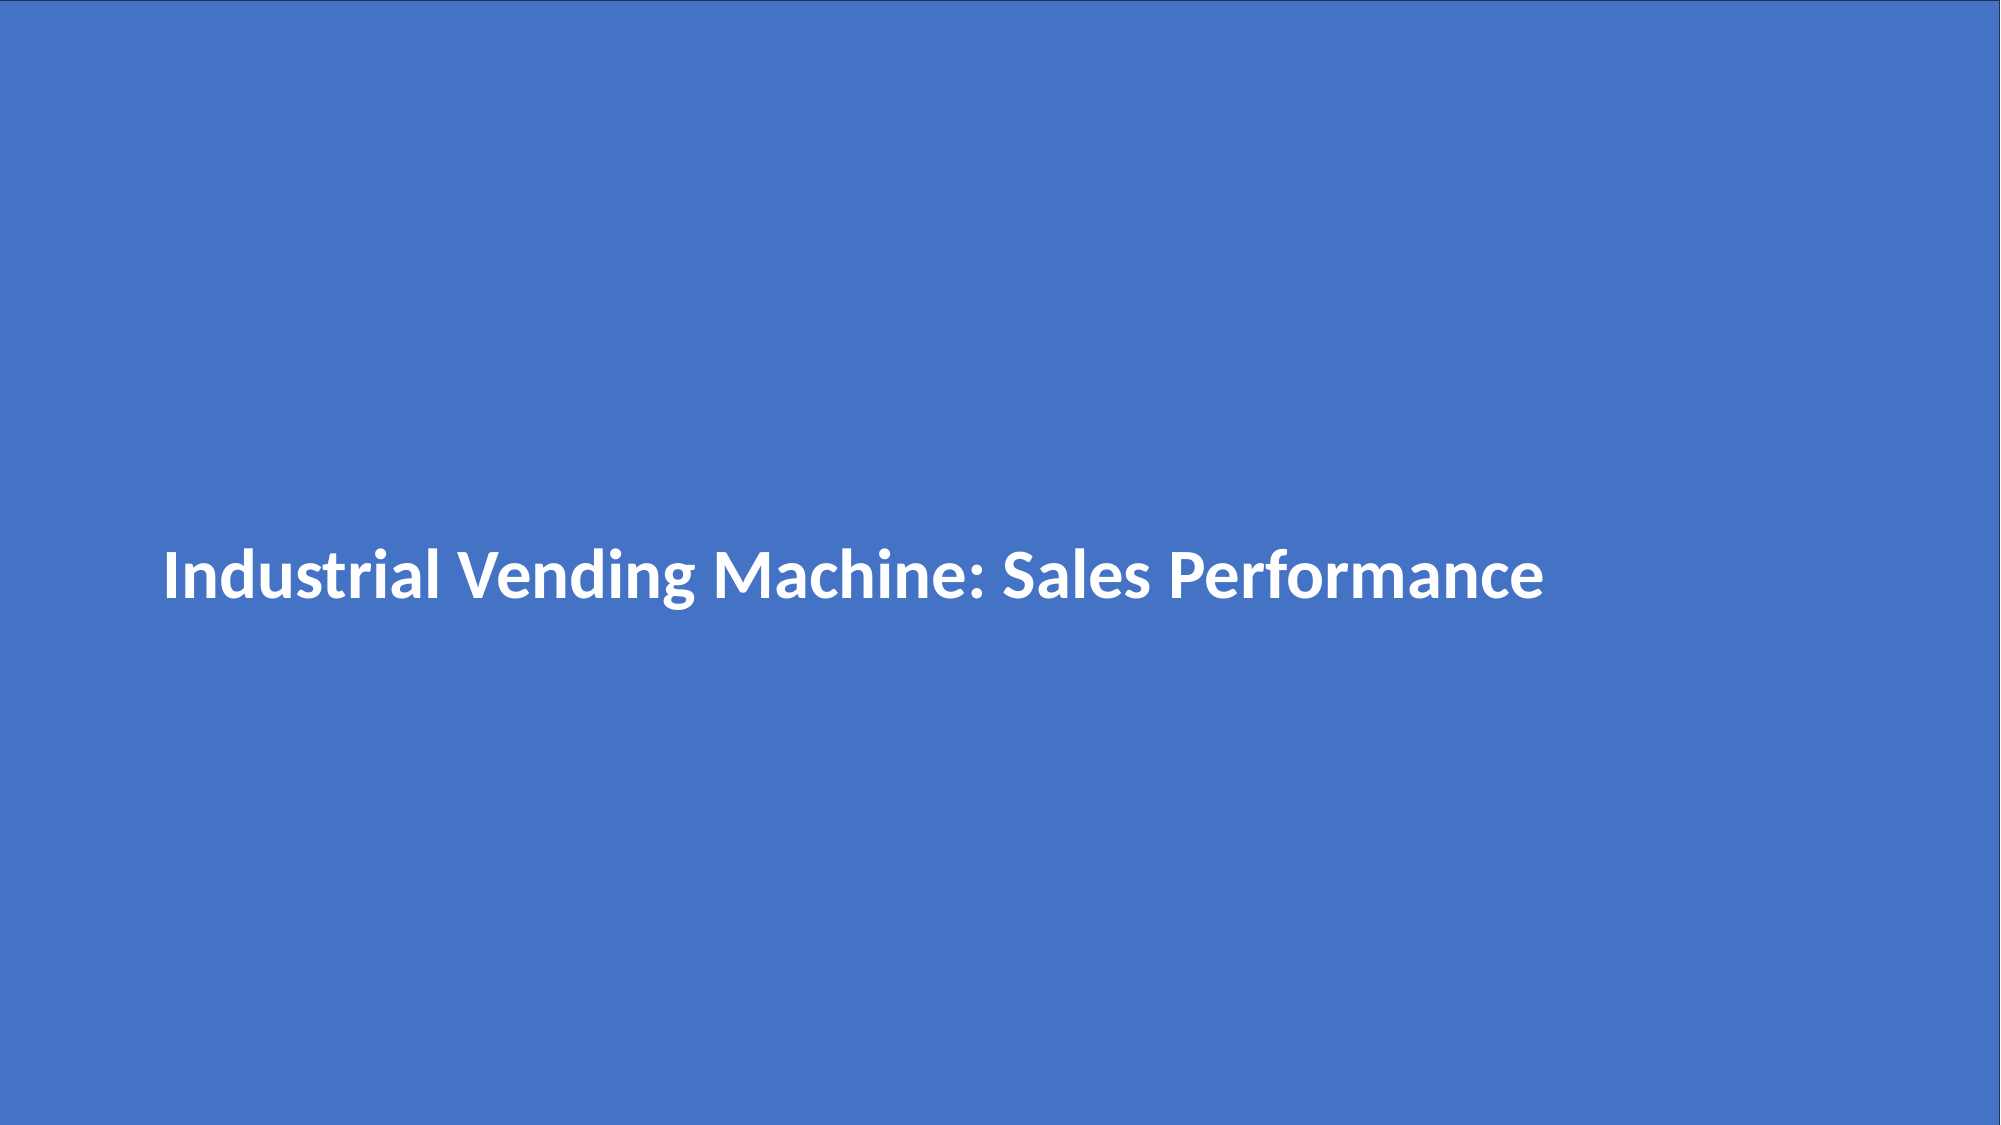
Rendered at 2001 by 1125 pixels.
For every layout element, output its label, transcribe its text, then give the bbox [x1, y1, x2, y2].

title Industrial Vending Machine: Sales Performance [147, 466, 2000, 685]
text_box [0, 0, 2000, 1125]
